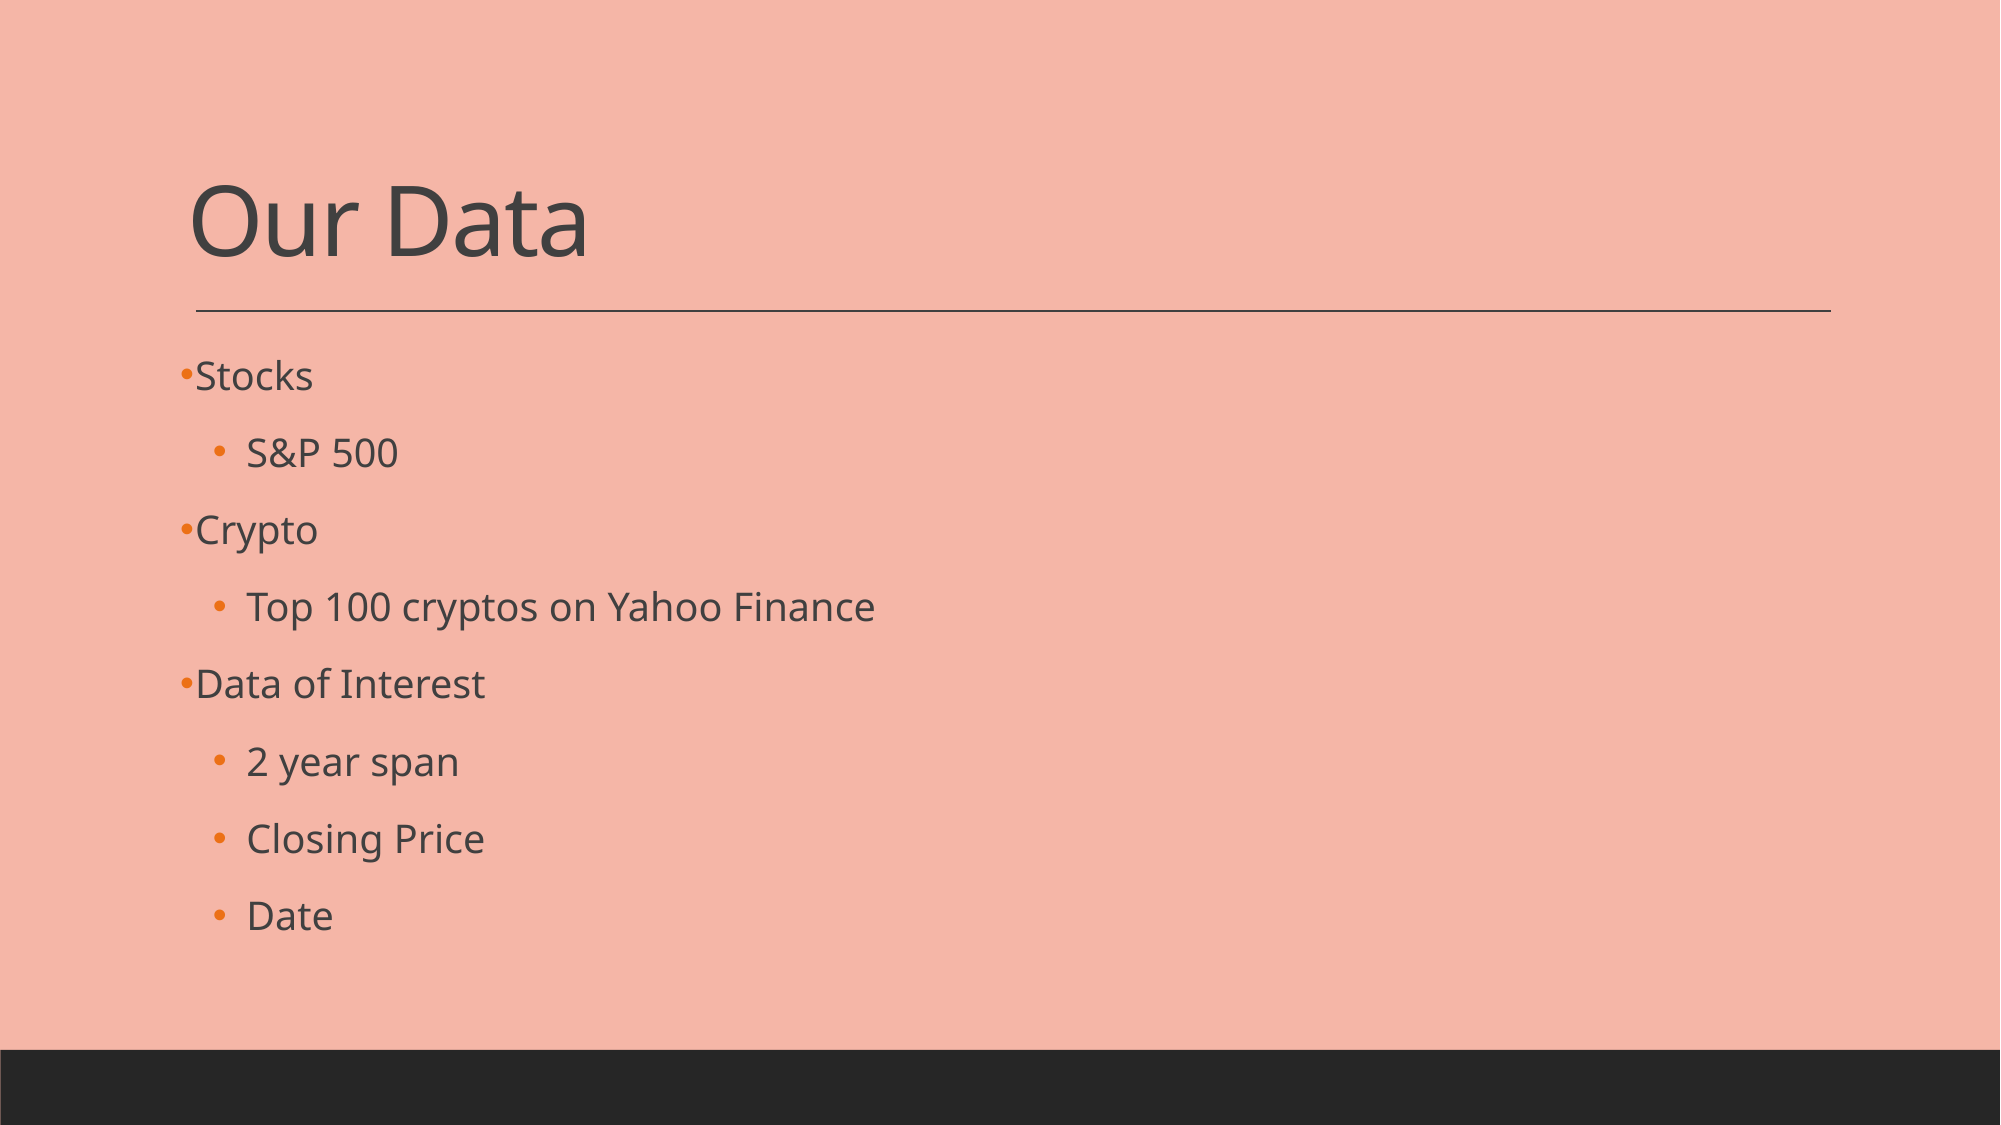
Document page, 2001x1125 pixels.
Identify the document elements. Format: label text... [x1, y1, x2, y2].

list Stocks S&P 500 Crypto Top 100 cryptos on Yahoo Finance Data of Interest 2 year span Closing Price Date [179, 345, 1831, 964]
title Our Data [179, 46, 1831, 286]
